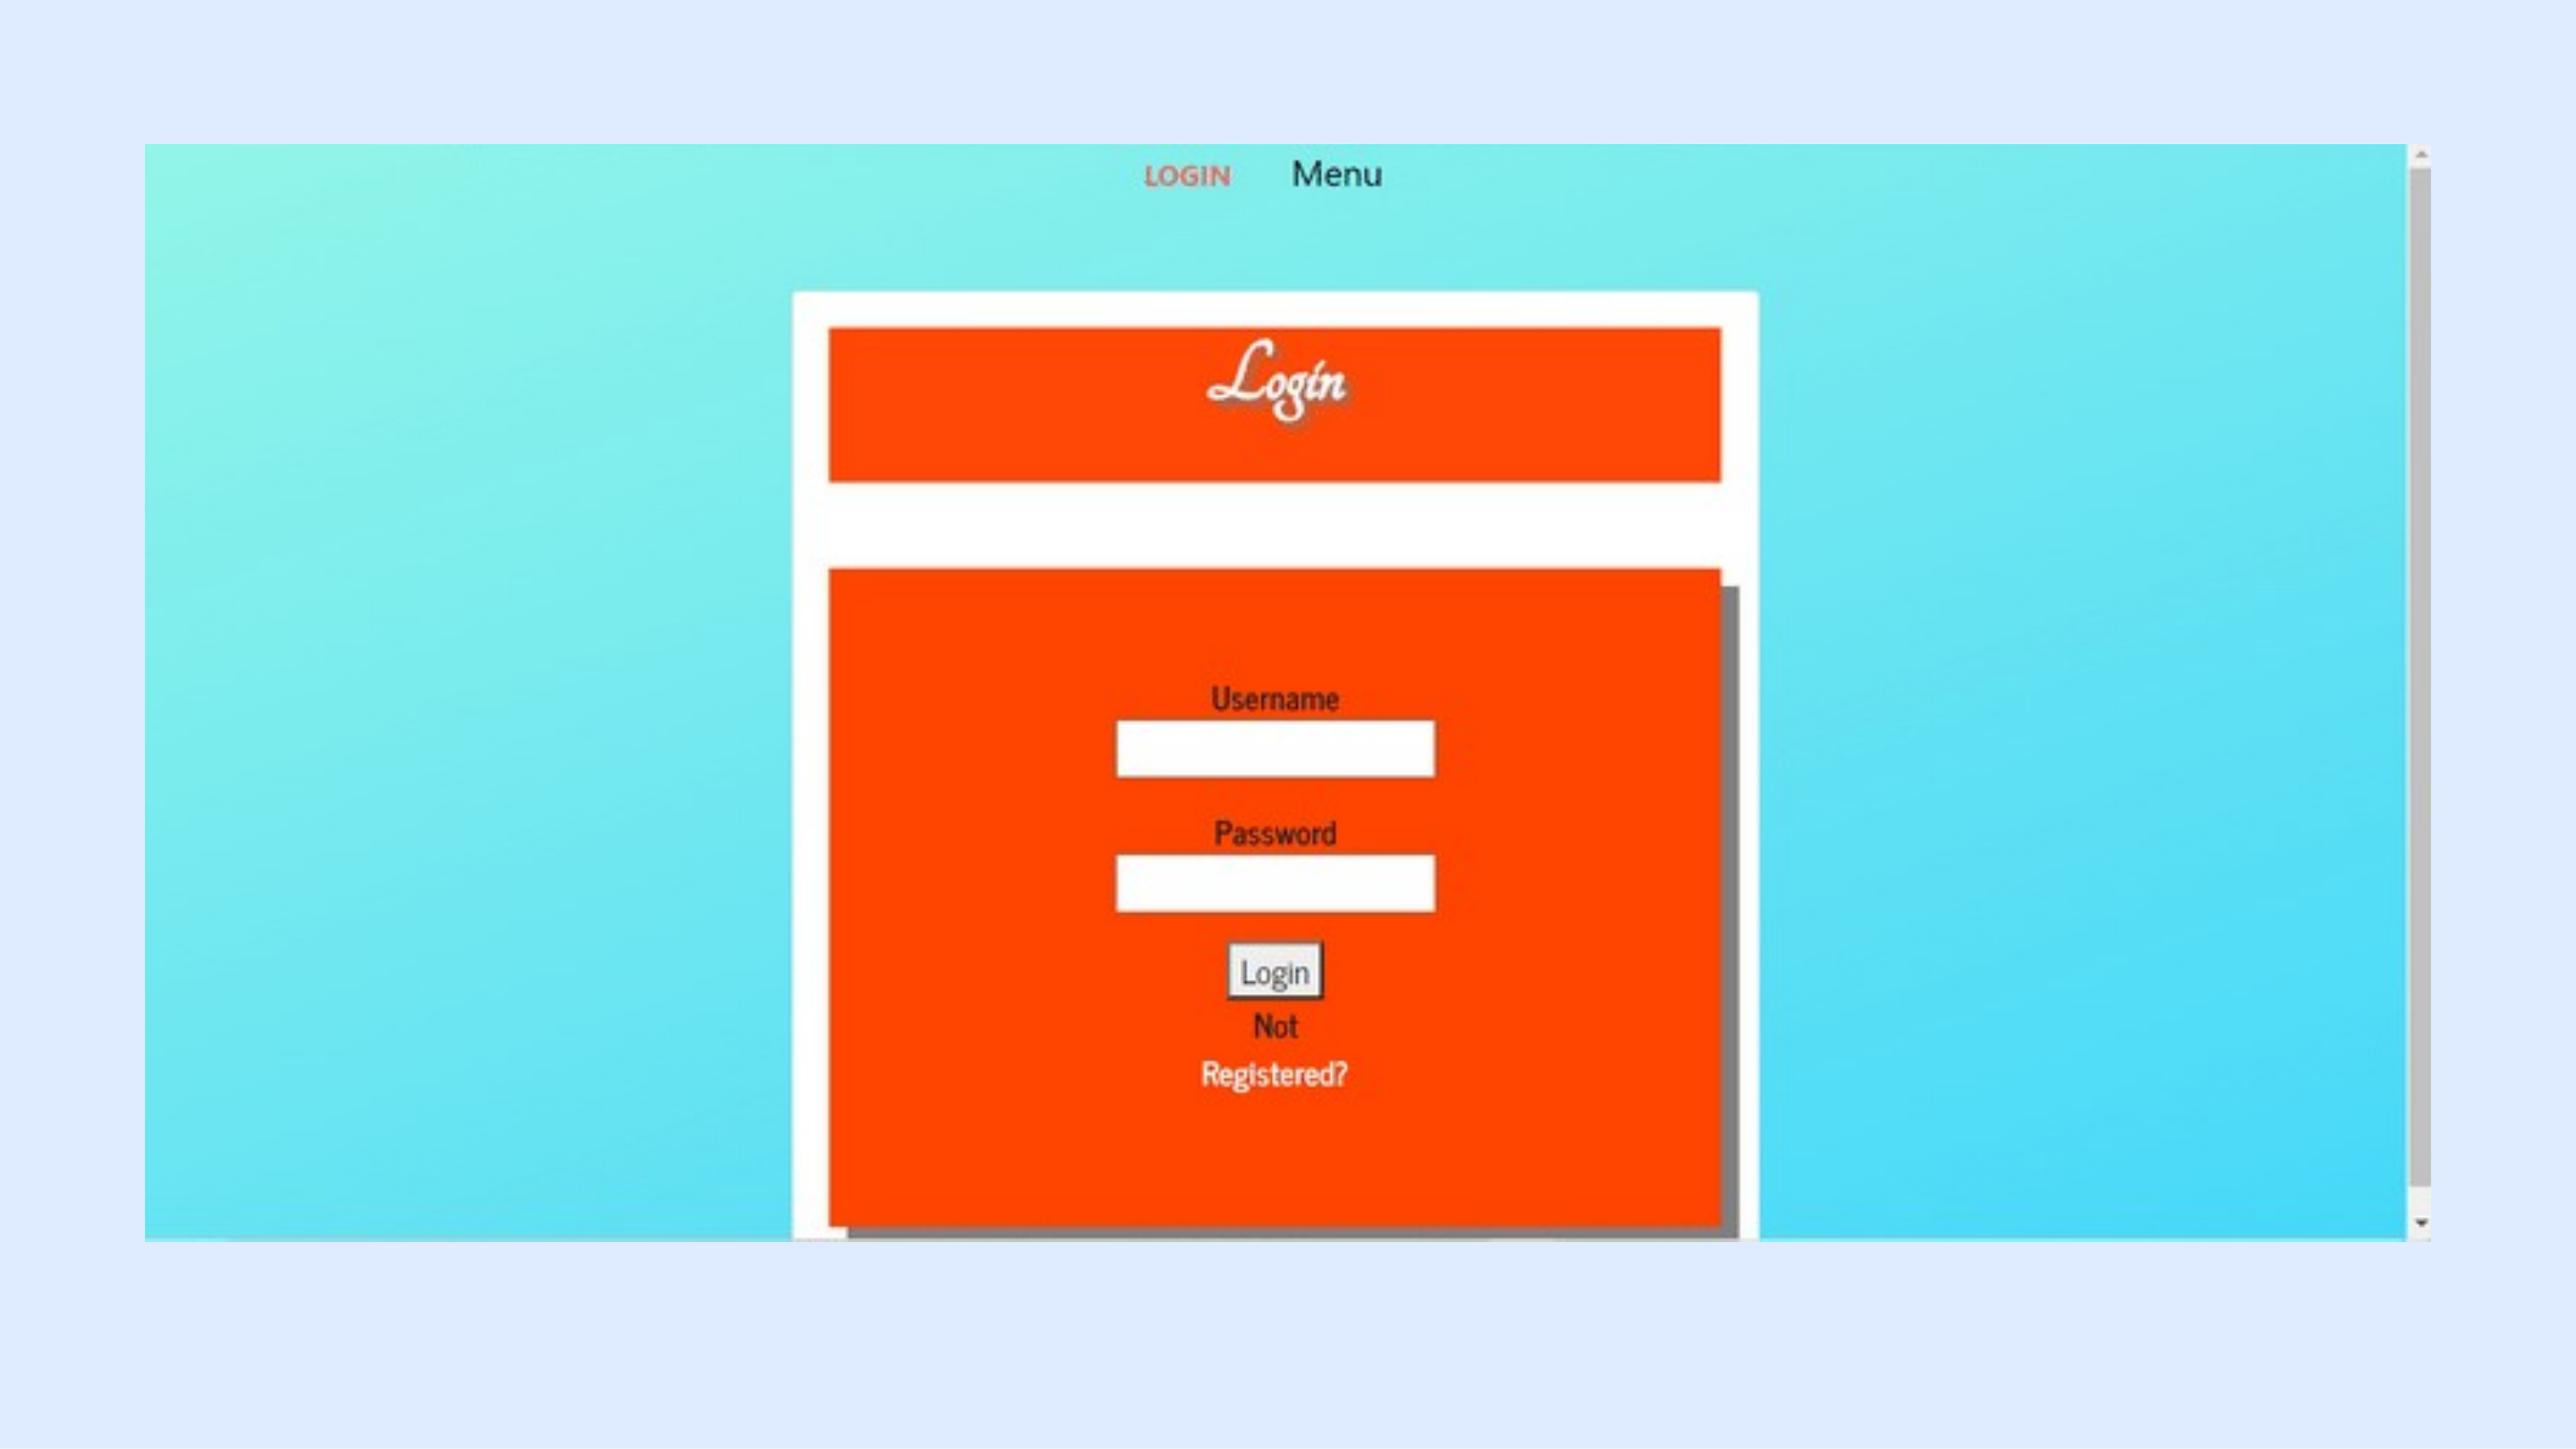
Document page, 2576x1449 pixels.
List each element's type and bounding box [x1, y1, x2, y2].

text_box [144, 144, 2432, 1242]
